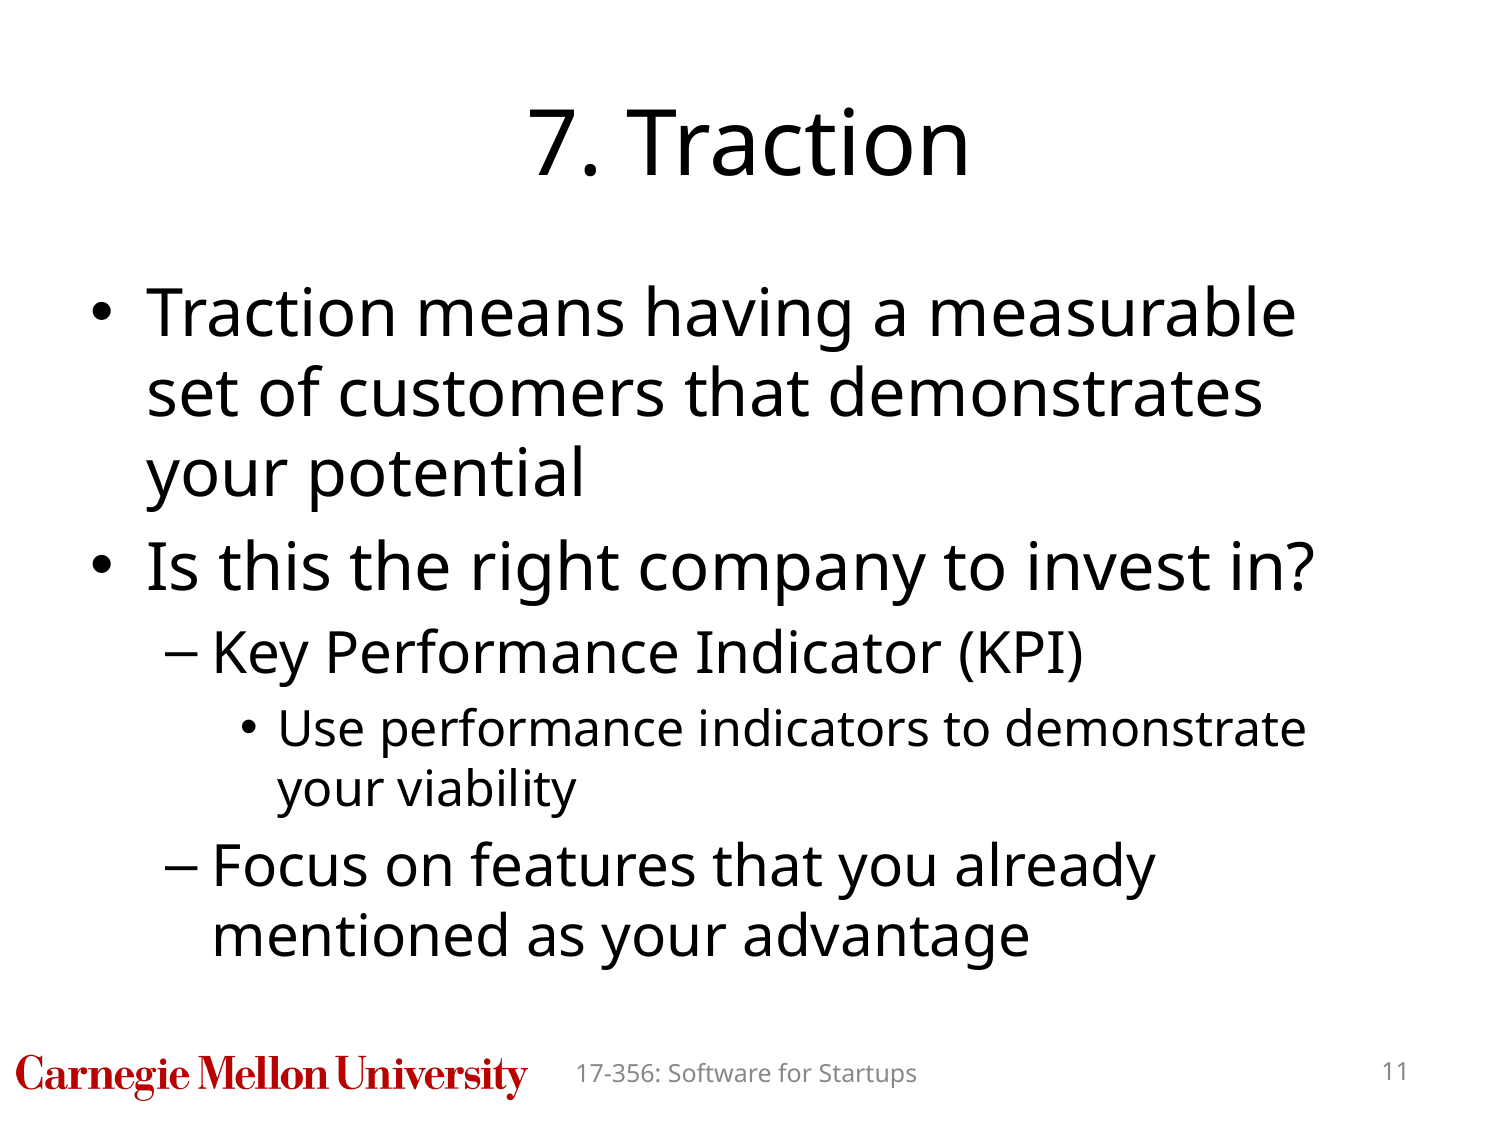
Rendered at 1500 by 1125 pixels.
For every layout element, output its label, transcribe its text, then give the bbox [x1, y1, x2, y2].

list Traction means having a measurable set of customers that demonstrates your potential Is this the right company to invest in? Key Performance Indicator (KPI) Use performance indicators to demonstrate your viability Focus on features that you already mentioned as your advantage [75, 262, 1425, 1005]
footer 17-356: Software for Startups [512, 1042, 988, 1103]
slide_number ‹#› [1074, 1042, 1425, 1103]
title 7. Traction [75, 45, 1425, 233]
picture [16, 1054, 512, 1103]
